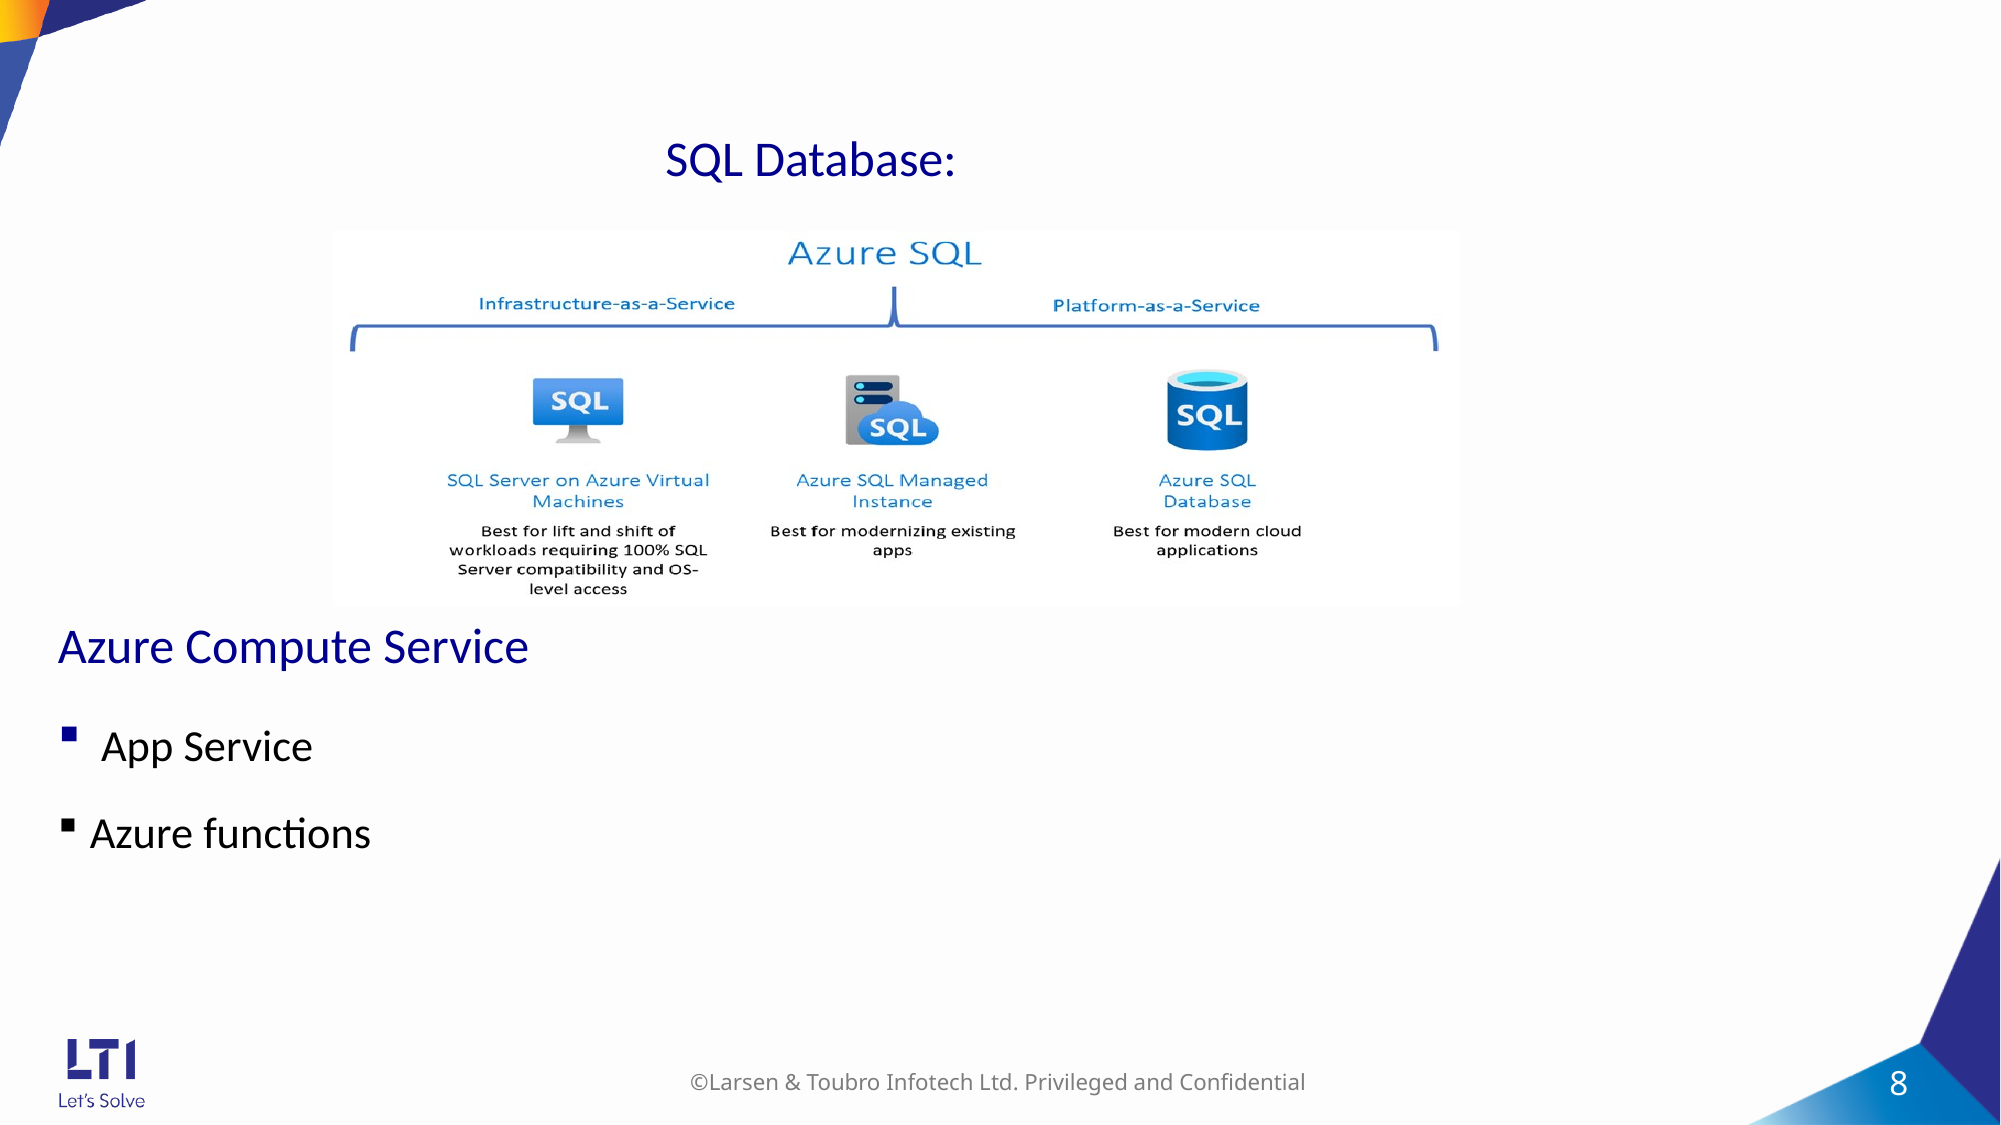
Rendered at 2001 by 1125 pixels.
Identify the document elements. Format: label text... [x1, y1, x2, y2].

picture [45, 1028, 158, 1118]
picture [1718, 854, 2001, 1125]
picture [0, 0, 146, 147]
list SQL Database: Azure Compute Service App Service Azure functions [57, 126, 1943, 1021]
picture [333, 230, 1461, 606]
